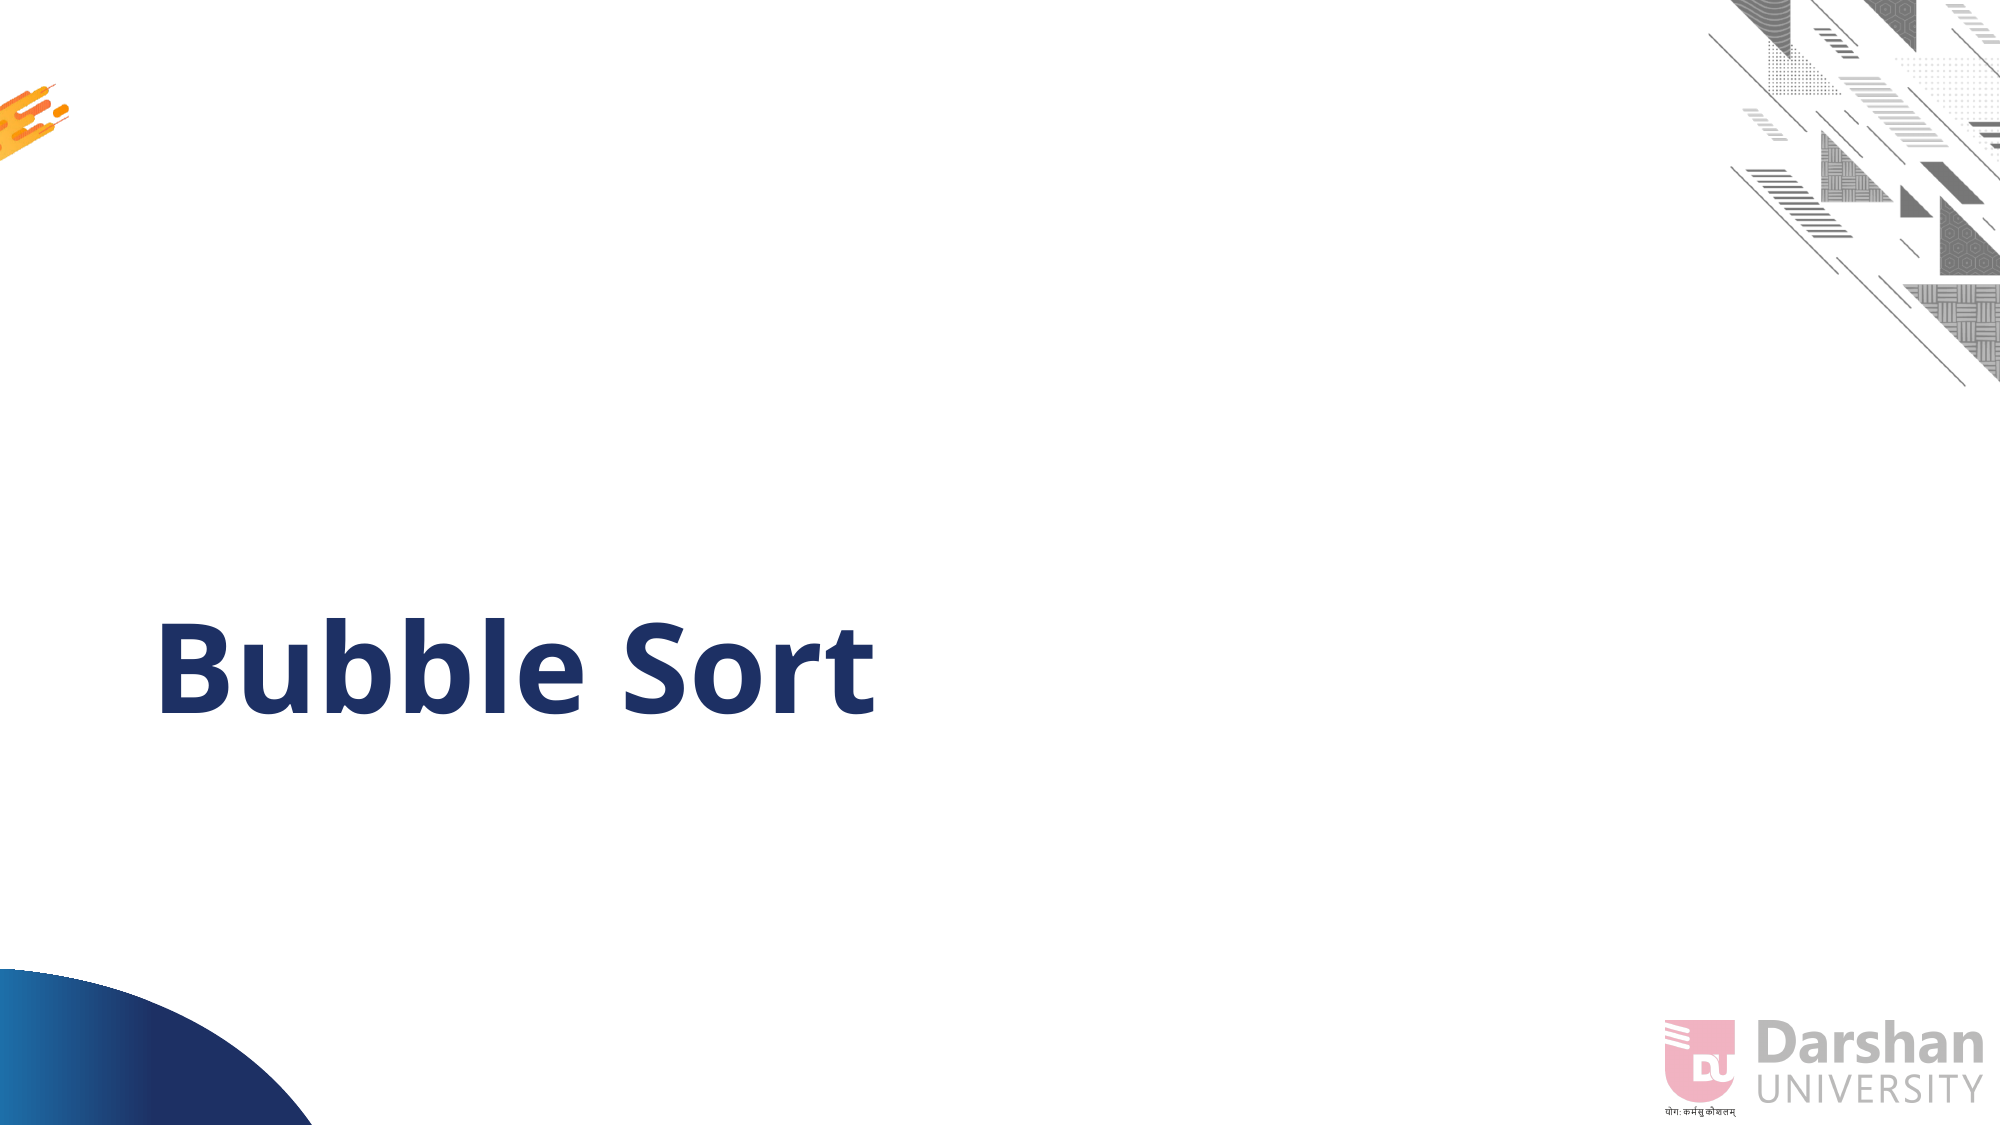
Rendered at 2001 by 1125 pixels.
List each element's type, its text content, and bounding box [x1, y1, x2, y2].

picture [0, 65, 90, 193]
title Bubble Sort [136, 280, 1862, 749]
table_header 13 [1665, 1020, 1983, 1107]
picture [1665, 1107, 1983, 1117]
